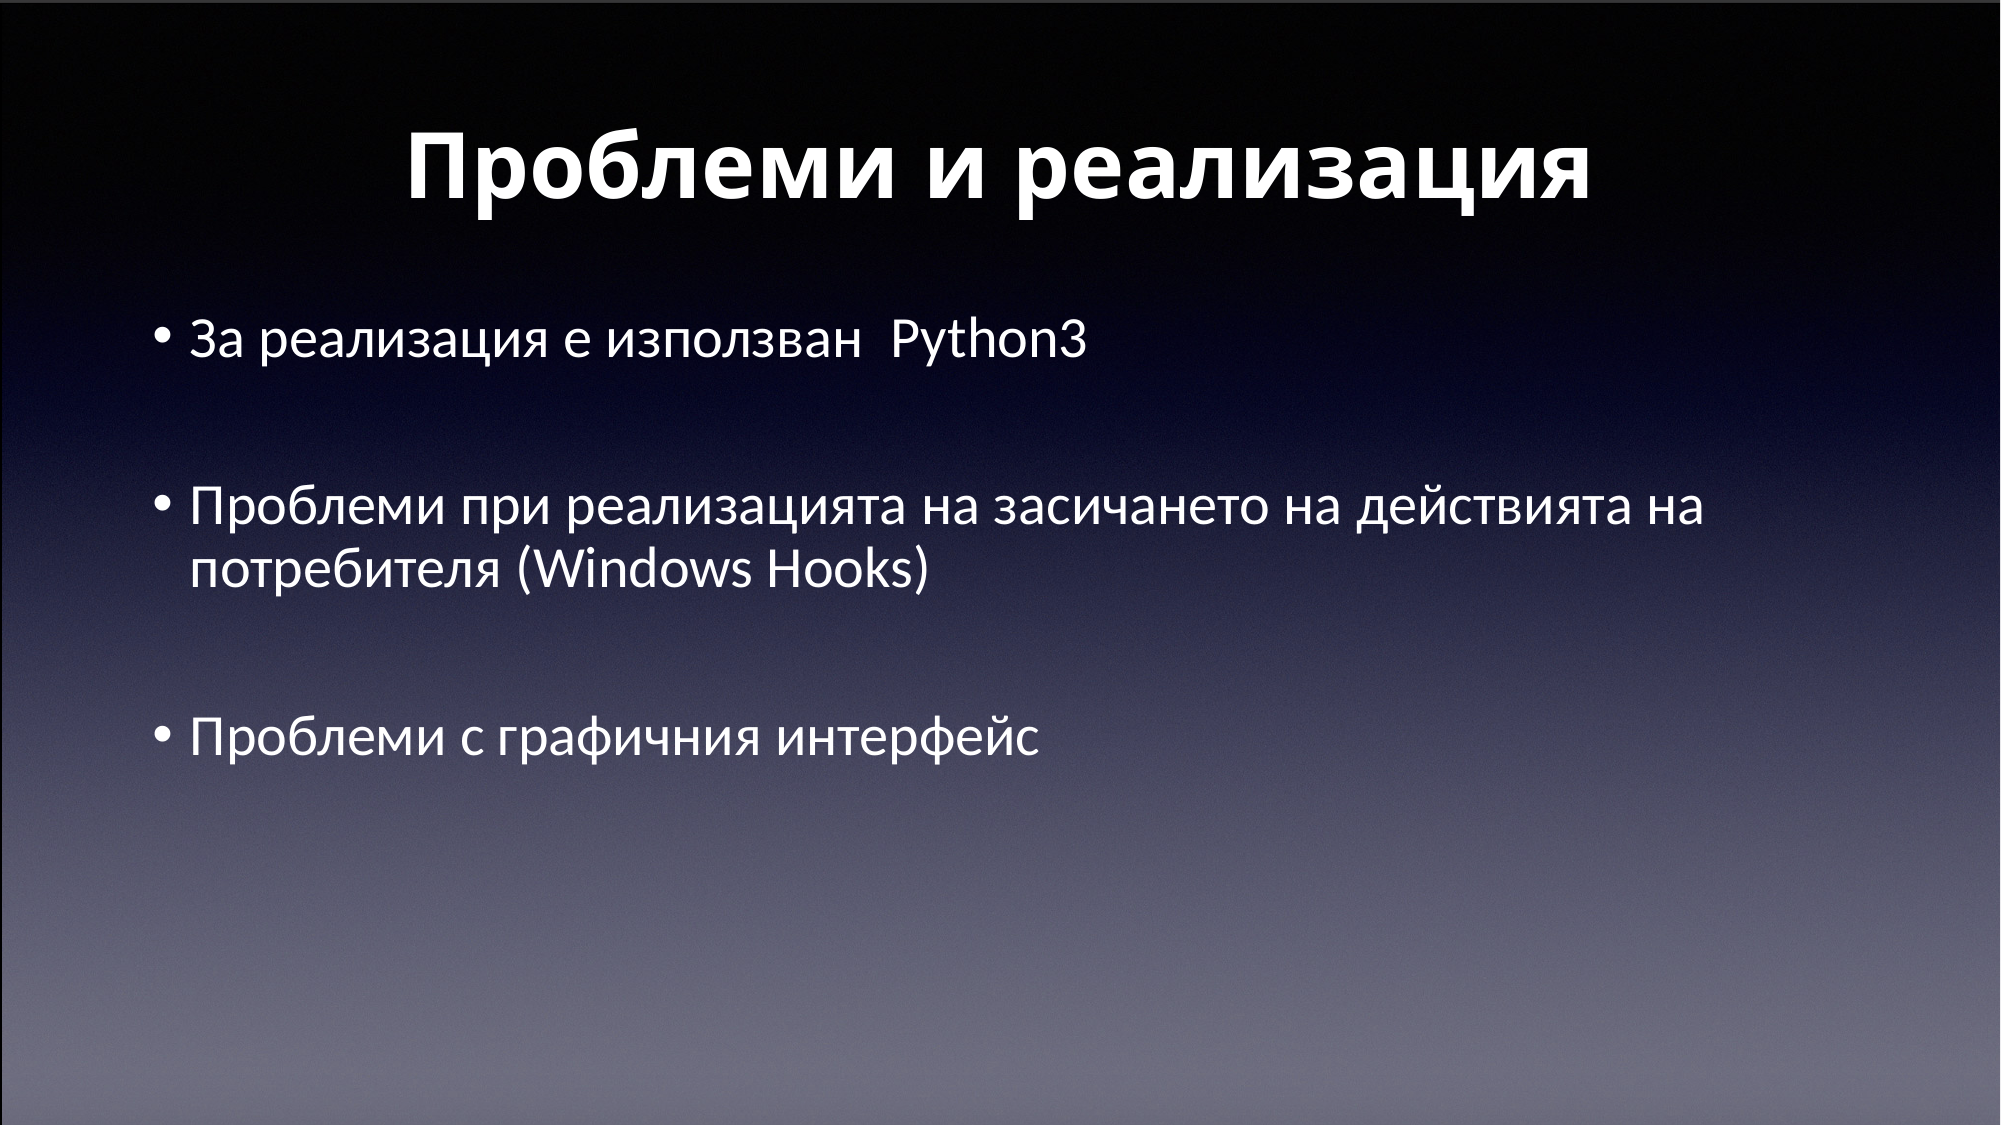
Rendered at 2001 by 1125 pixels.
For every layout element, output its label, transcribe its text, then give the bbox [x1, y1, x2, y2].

title Проблеми и реализация [137, 59, 1863, 278]
list За реализация е използван Python3 Проблеми при реализацията на засичането на действията на потребителя (Windows Hooks) Проблеми с графичния интерфейс [137, 299, 1863, 1014]
picture [0, 0, 2001, 1125]
